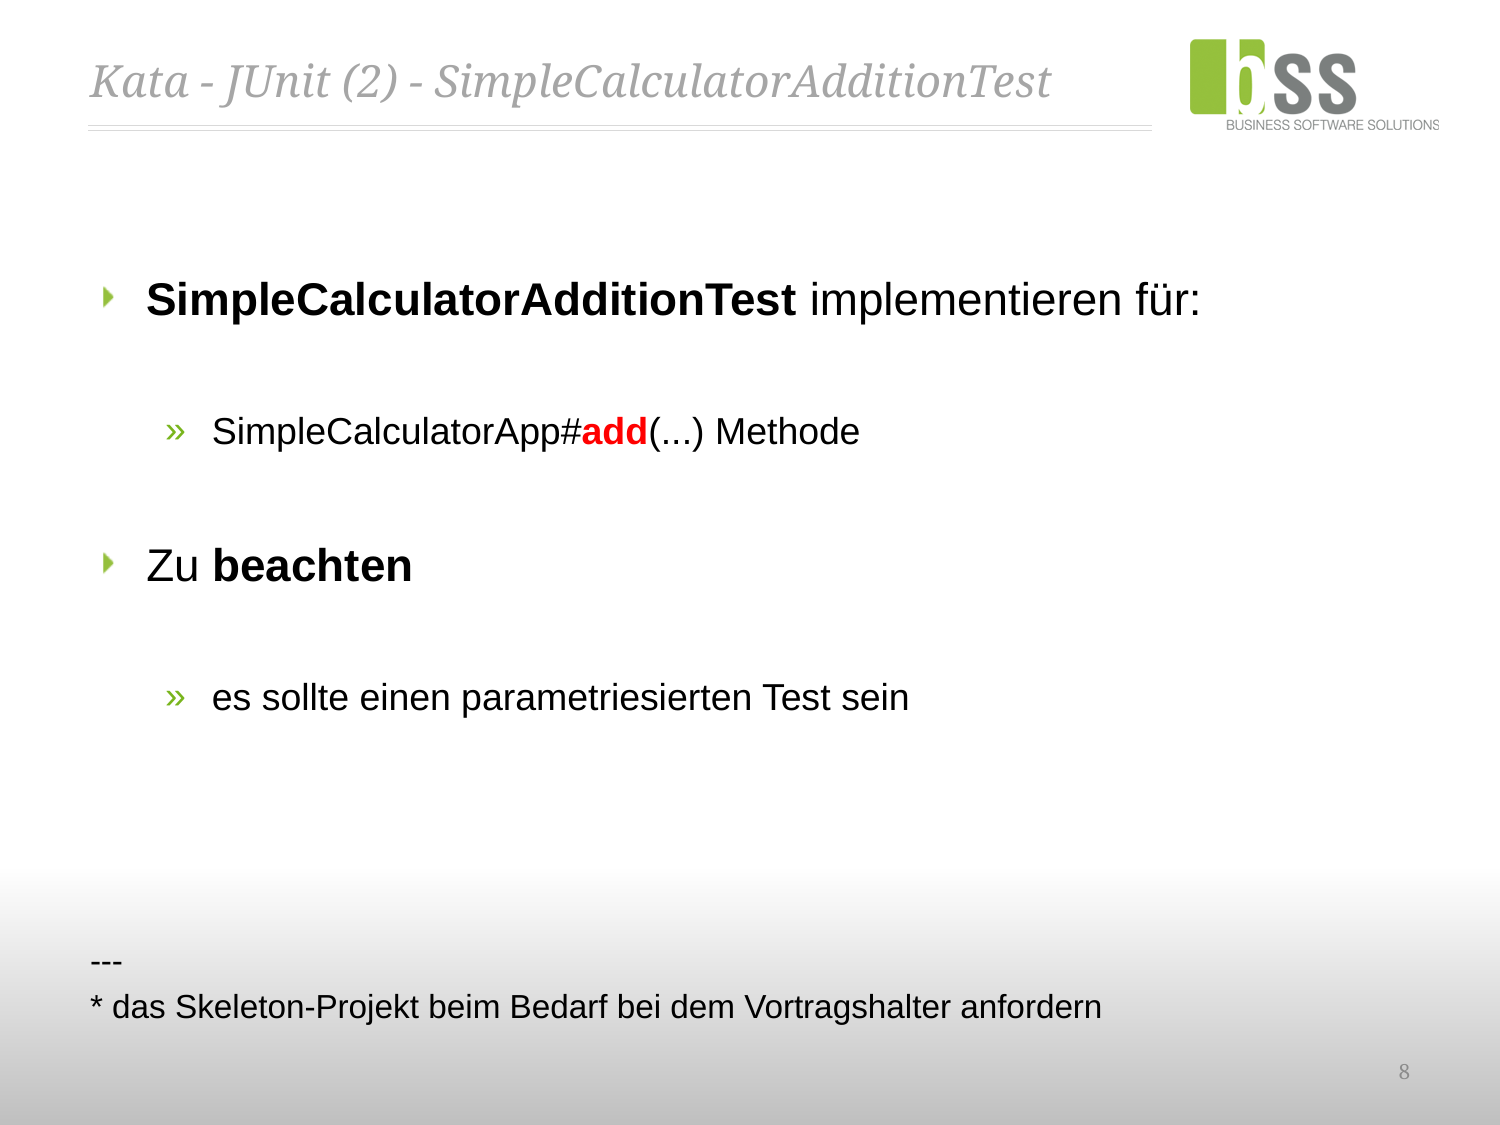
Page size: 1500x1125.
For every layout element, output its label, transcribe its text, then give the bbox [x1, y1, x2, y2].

picture [90, 281, 123, 314]
title Kata - JUnit (2) - SimpleCalculatorAdditionTest [75, 45, 1152, 126]
picture [90, 547, 123, 580]
list SimpleCalculatorAdditionTest implementieren für: SimpleCalculatorApp#add(...) Methode Zu beachten es sollte einen parametriesierten Test sein --- * das Skeleton-Projekt beim Bedarf bei dem Vortragshalter anfordern [75, 262, 1425, 1005]
slide_number 8 [1074, 1042, 1425, 1103]
picture [1190, 39, 1439, 130]
